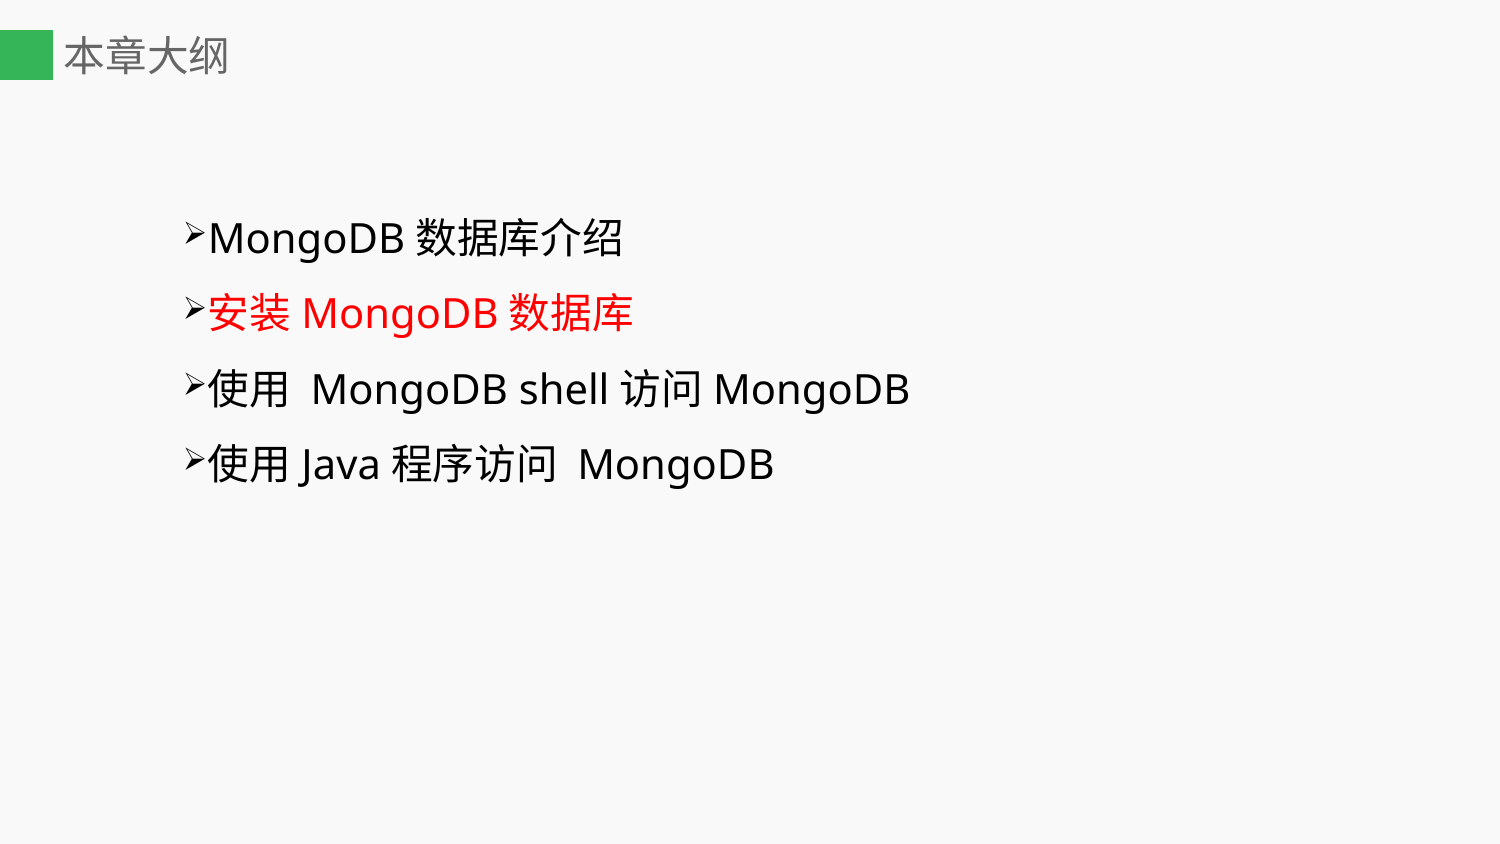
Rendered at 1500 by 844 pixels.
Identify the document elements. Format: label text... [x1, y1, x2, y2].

title 本章大纲 [63, 25, 1480, 85]
picture [0, 30, 54, 80]
subtitle MongoDB数据库介绍 安装MongoDB数据库 使用 MongoDB shell访问MongoDB 使用Java程序访问 MongoDB [182, 186, 1308, 754]
